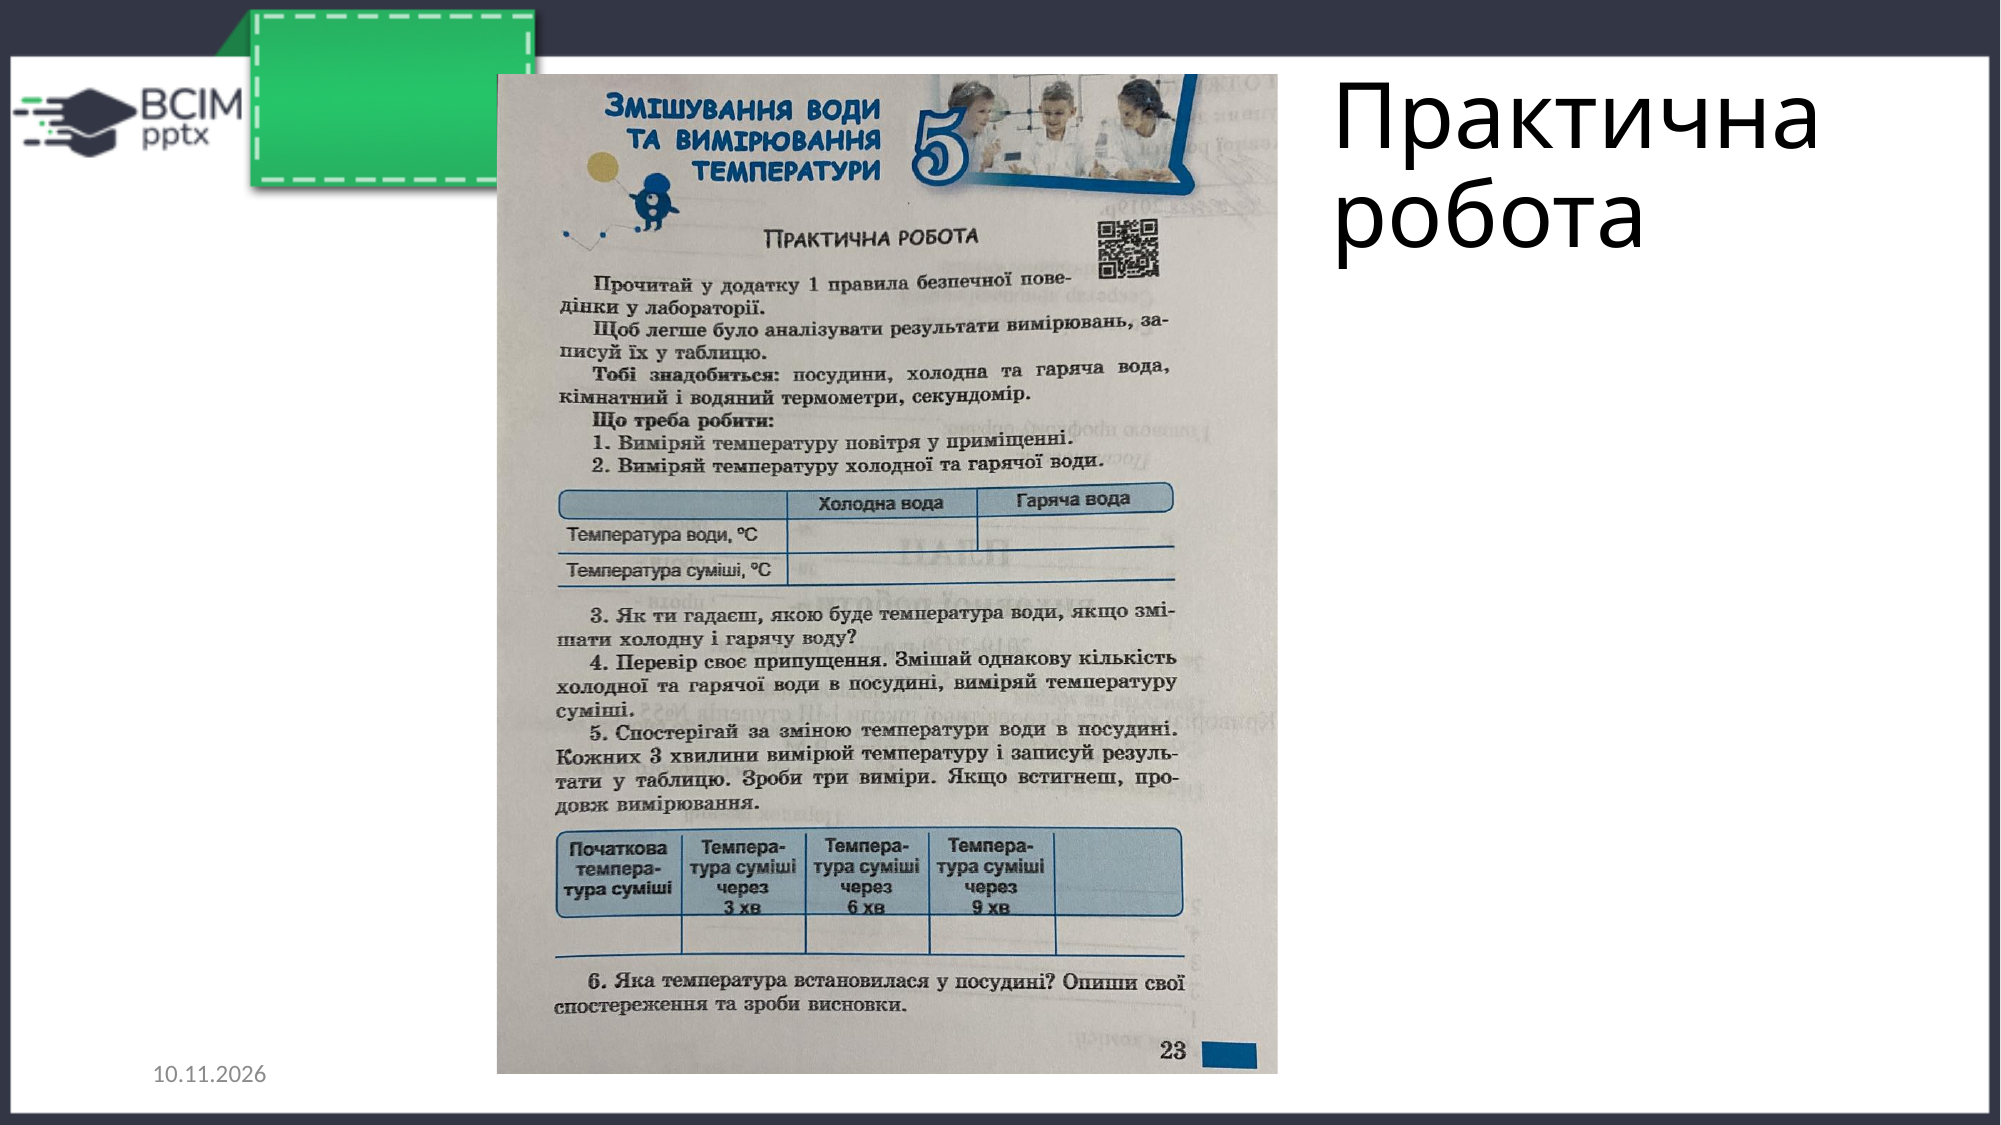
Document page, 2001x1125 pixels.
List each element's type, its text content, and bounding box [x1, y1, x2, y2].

picture [0, 0, 2001, 1125]
title Практична робота [1316, 59, 1863, 278]
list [496, 74, 1278, 1074]
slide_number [137, 1042, 588, 1103]
